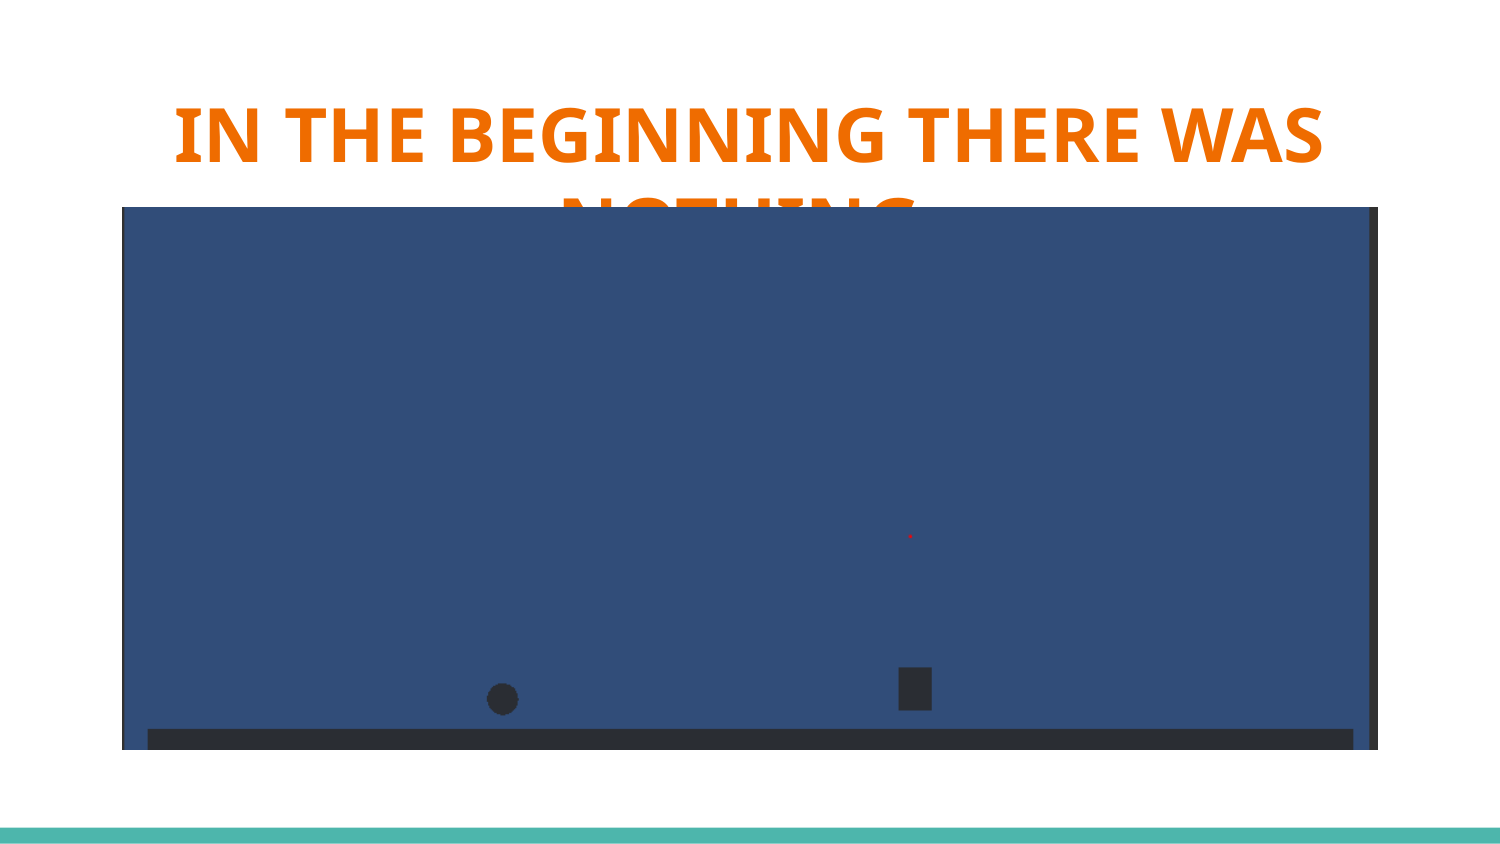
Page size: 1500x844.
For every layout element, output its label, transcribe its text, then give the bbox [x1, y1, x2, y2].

picture [121, 207, 1379, 750]
title IN THE BEGINNING THERE WAS NOTHING: [51, 72, 1449, 189]
